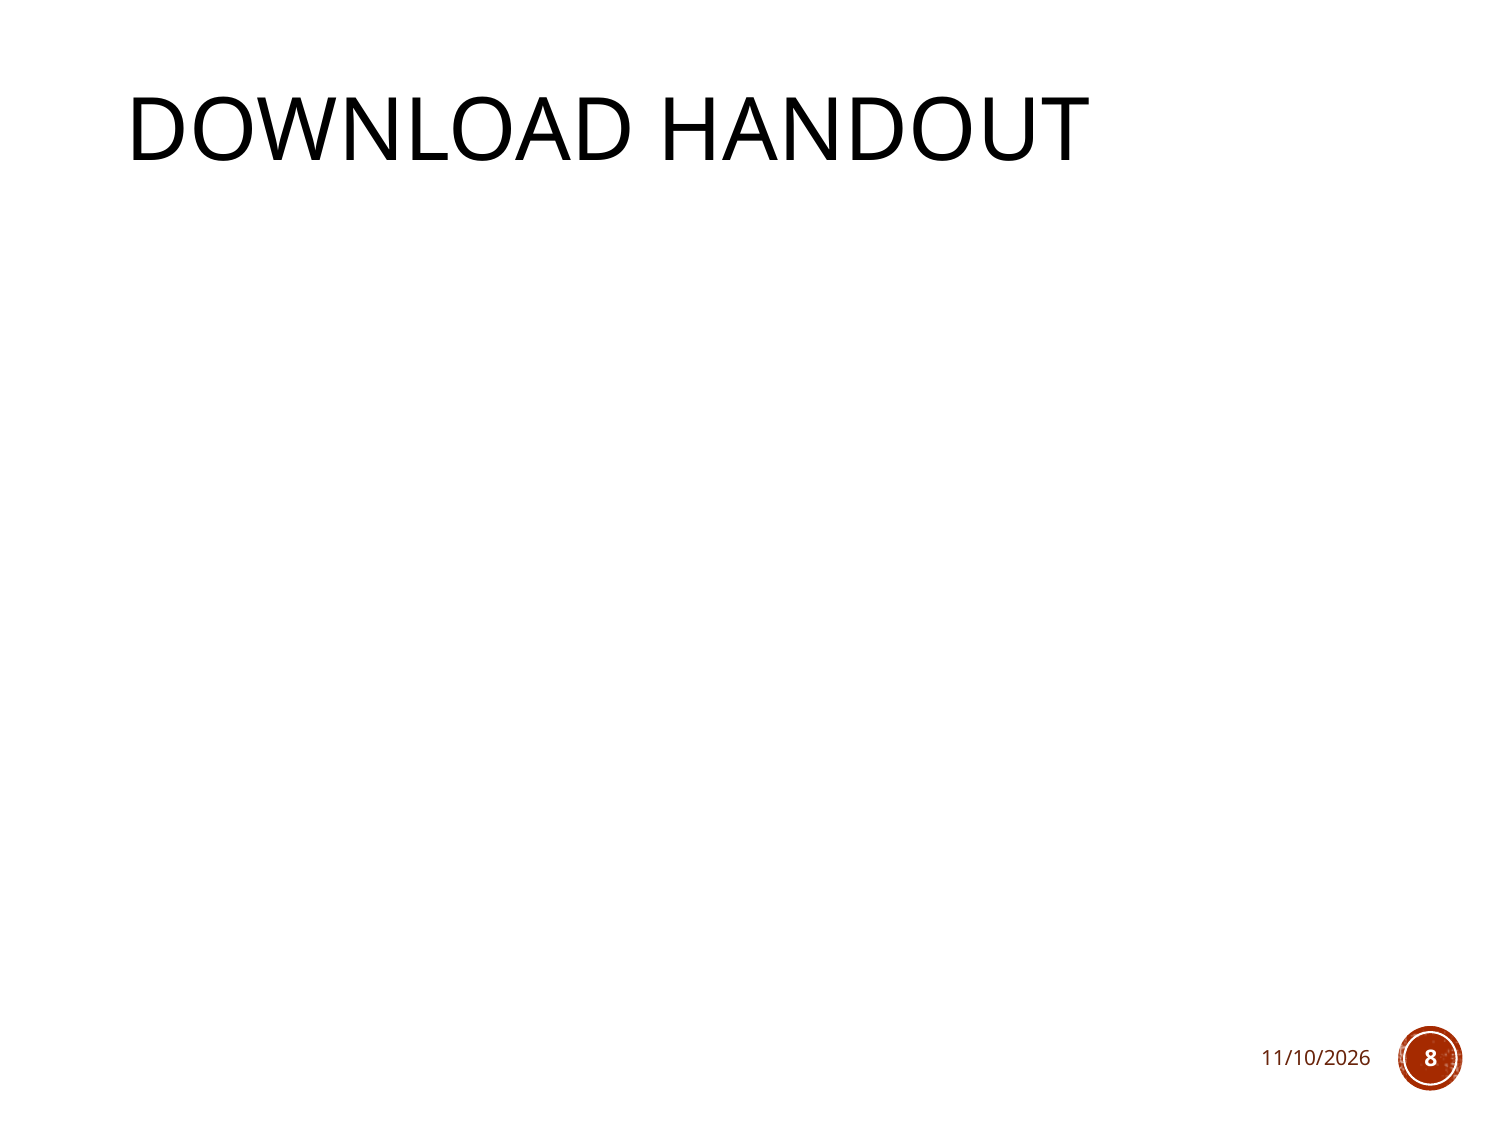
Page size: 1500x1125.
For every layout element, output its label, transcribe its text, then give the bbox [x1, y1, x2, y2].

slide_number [982, 1028, 1386, 1089]
title Download handout [110, 0, 1386, 264]
slide_number 8 [1391, 1028, 1471, 1089]
